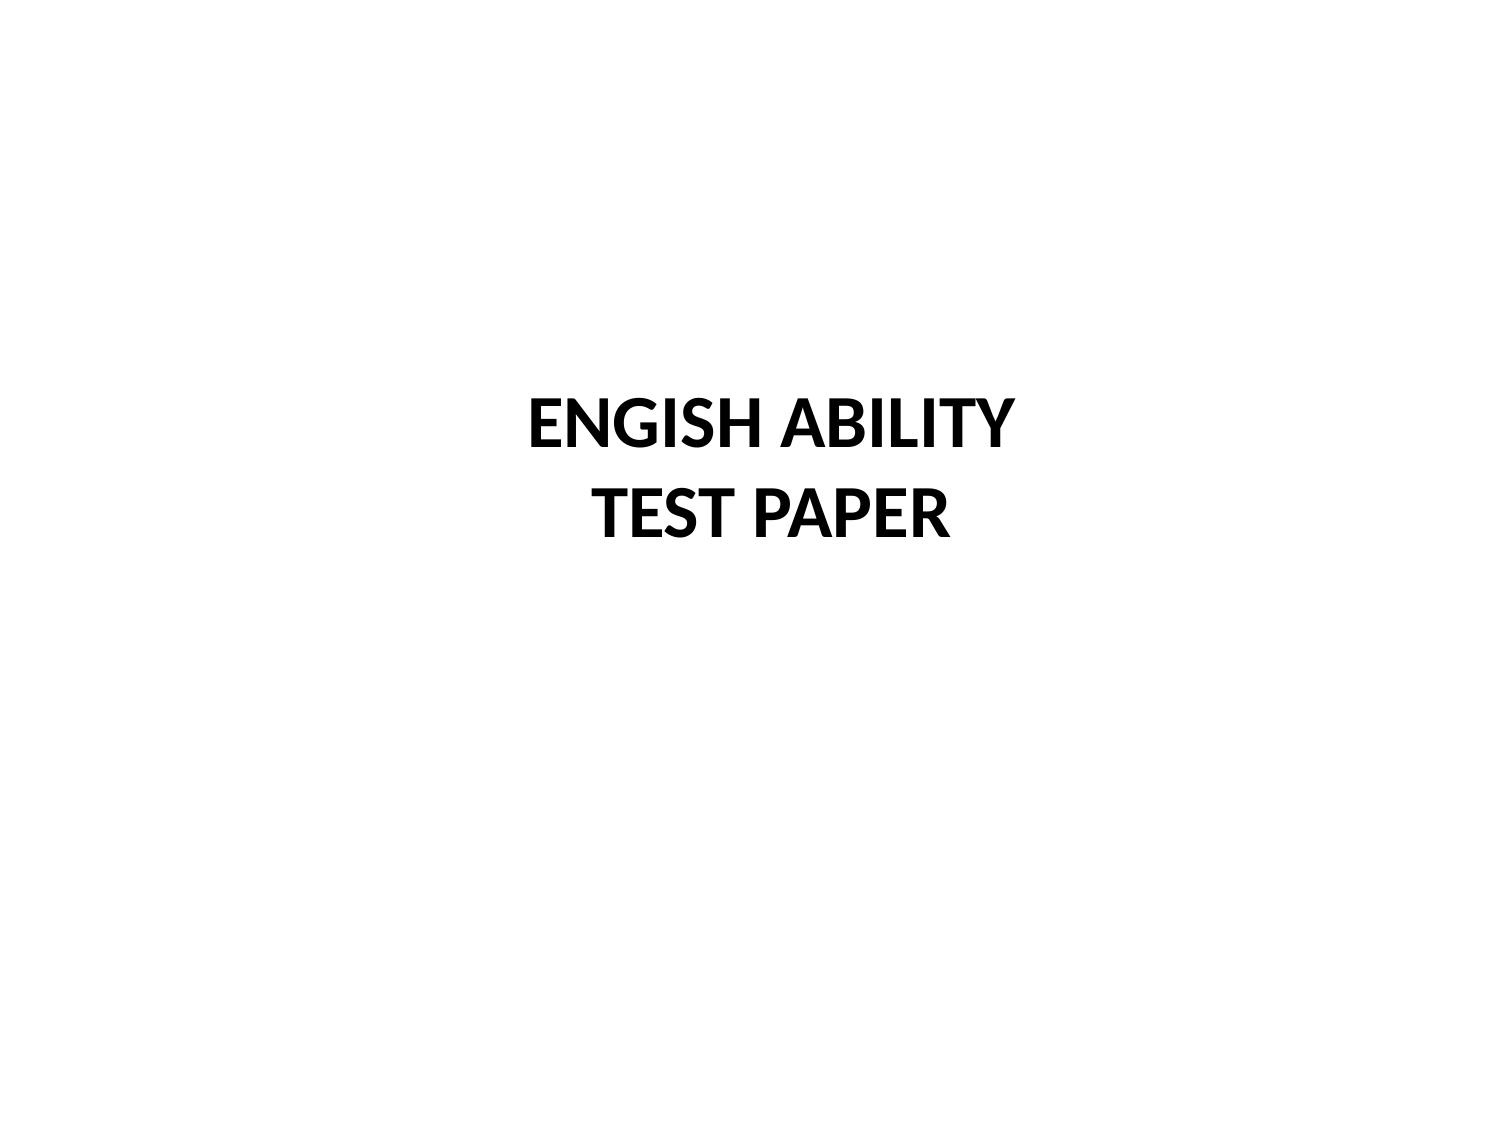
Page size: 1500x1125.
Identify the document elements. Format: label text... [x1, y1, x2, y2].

text_box ENGISH ABILITY TEST PAPER [442, 365, 1101, 561]
